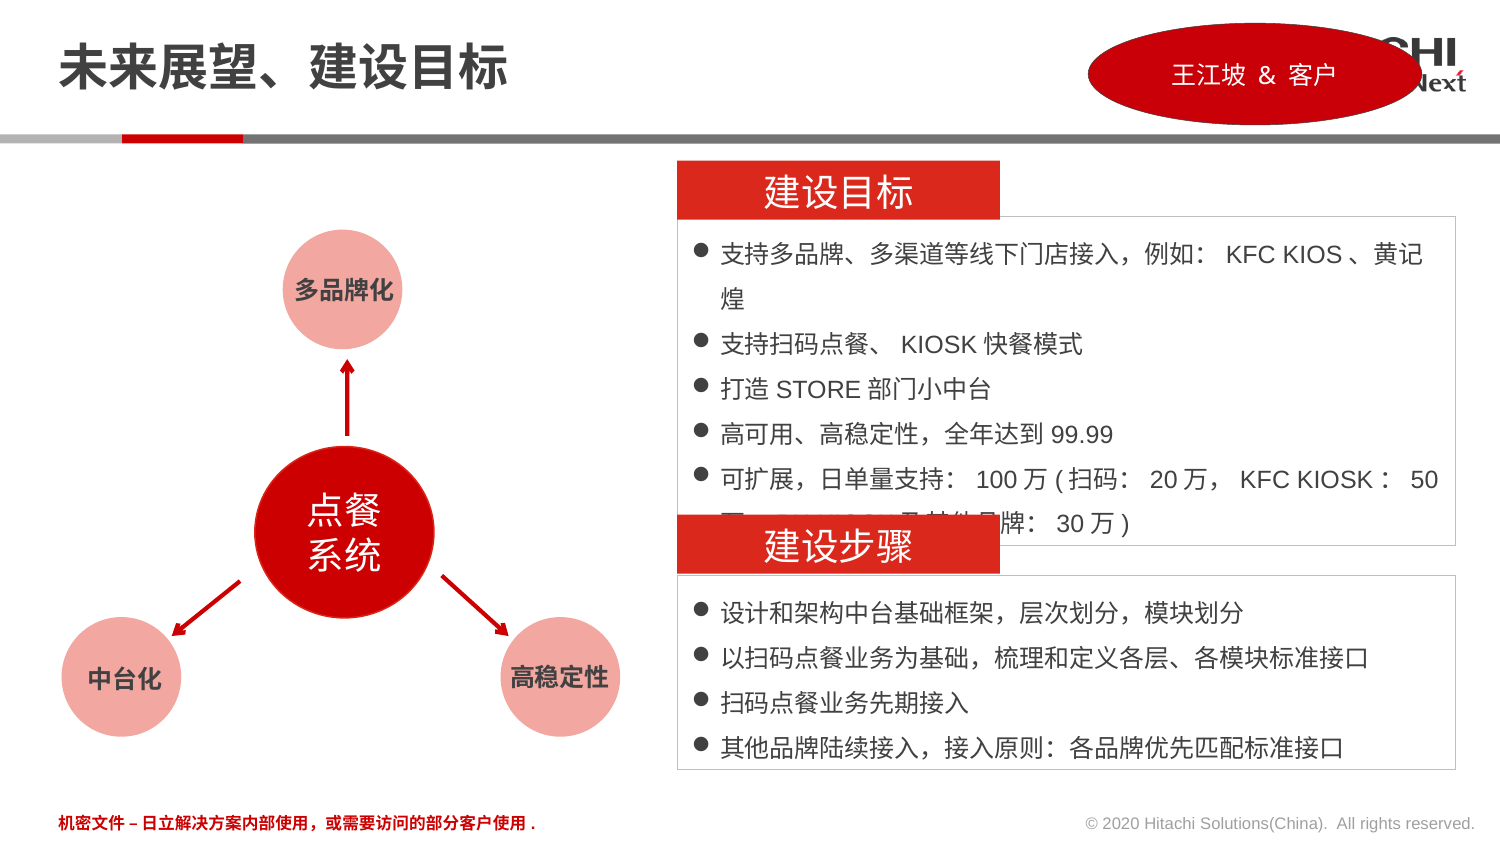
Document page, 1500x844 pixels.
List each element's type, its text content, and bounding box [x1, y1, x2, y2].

text_box 支持多品牌、多渠道等线下门店接入，例如：KFC KIOS、黄记煌 支持扫码点餐、KIOSK快餐模式 打造STORE部门小中台 高可用、高稳定性，全年达到99.99 可扩展，日单量支持：100万(扫码：20万，KFC KIOSK：50万，PH KIOSK及其他品牌：30万) [677, 216, 1456, 546]
text_box 王江坡 & 客户 [1086, 21, 1425, 128]
text_box 建设步骤 [677, 514, 1000, 574]
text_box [275, 230, 413, 349]
picture [1380, 37, 1466, 96]
text_box 设计和架构中台基础框架，层次划分，模块划分 以扫码点餐业务为基础，梳理和定义各层、各模块标准接口 扫码点餐业务先期接入 其他品牌陆续接入，接入原则：各品牌优先匹配标准接口 [677, 575, 1456, 770]
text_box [441, 575, 509, 637]
text_box 点餐系统 [254, 446, 434, 618]
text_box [486, 617, 634, 737]
text_box 建设目标 [677, 160, 1000, 220]
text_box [171, 580, 241, 637]
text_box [43, 617, 207, 737]
title 未来展望、建设目标 [43, 16, 1200, 125]
